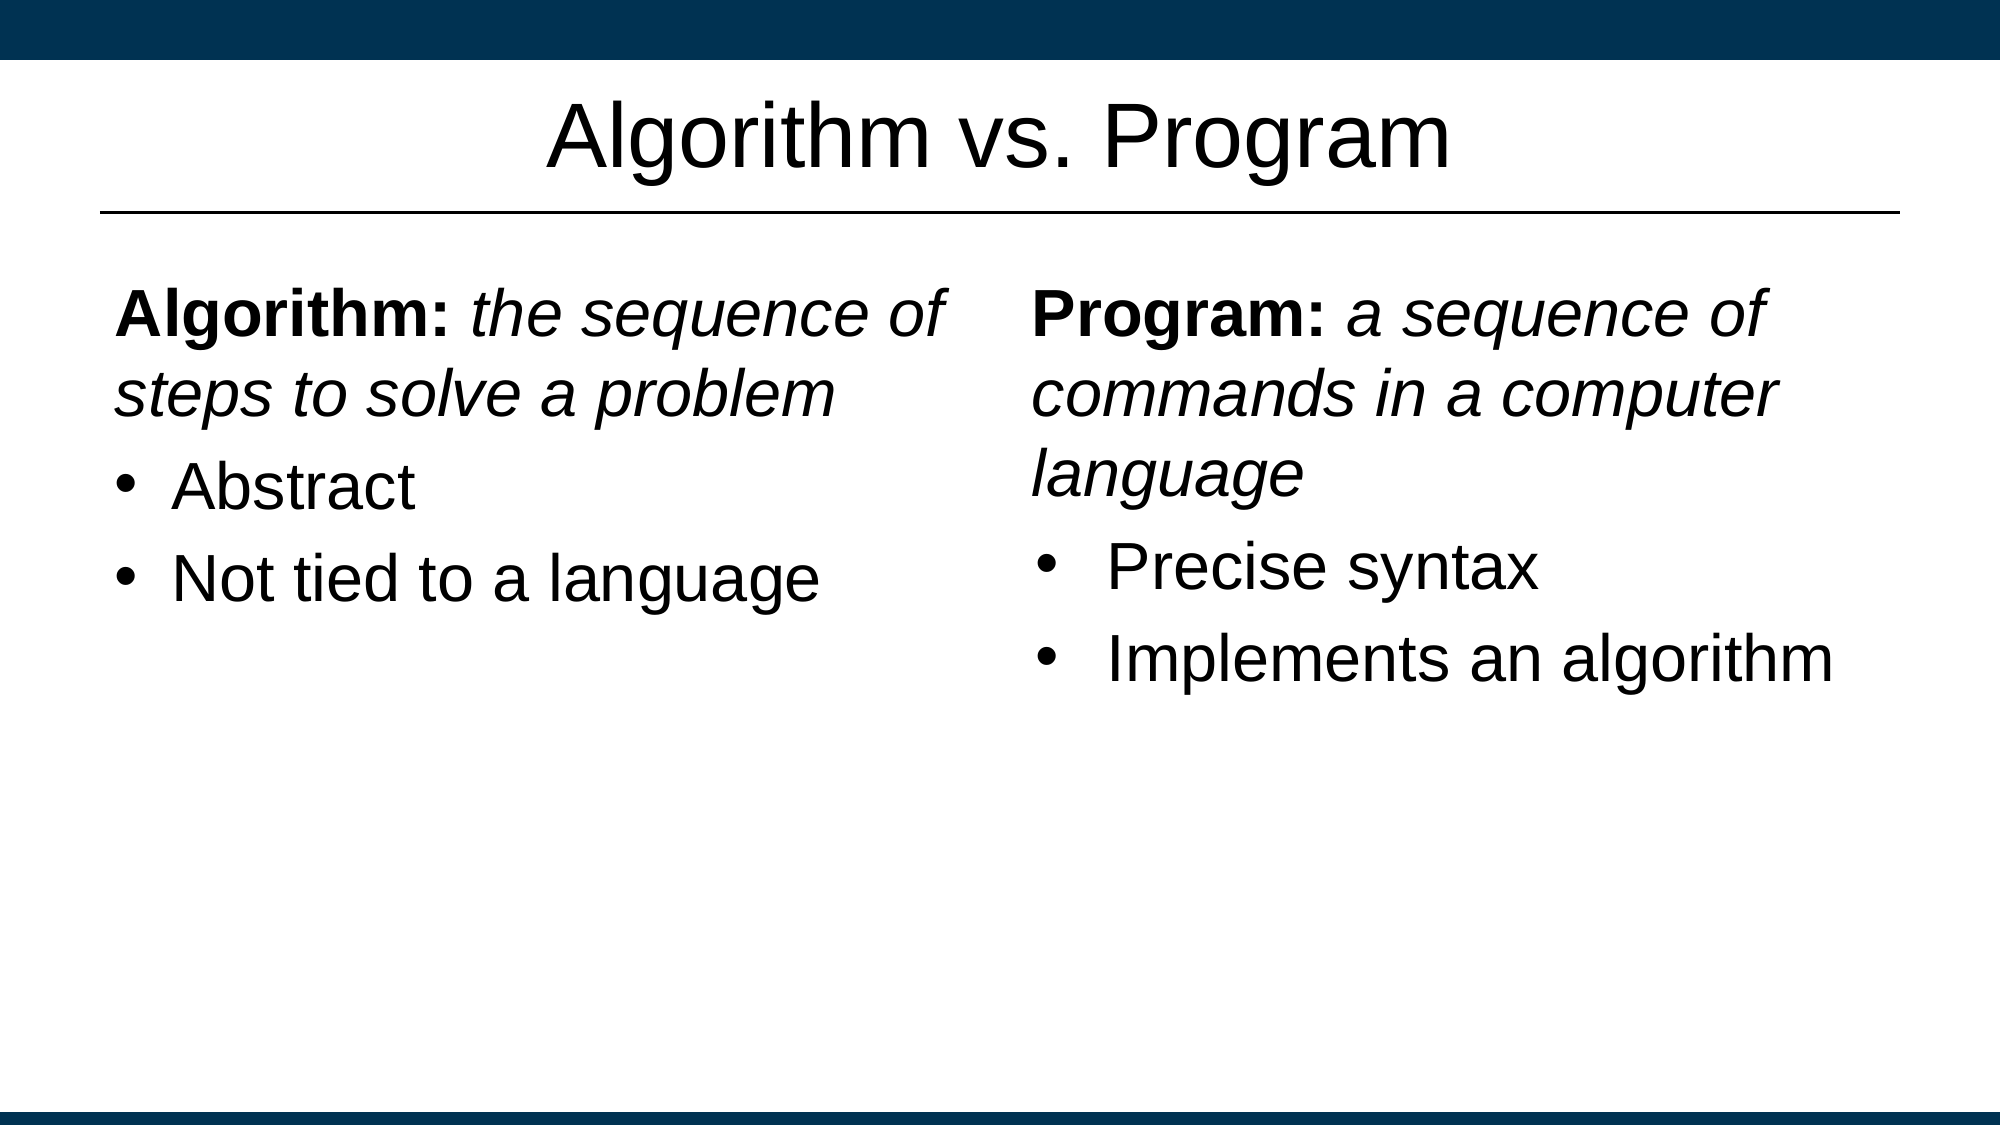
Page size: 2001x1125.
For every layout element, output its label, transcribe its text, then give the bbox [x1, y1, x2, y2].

list Program: a sequence of commands in a computer language Precise syntax Implements an algorithm [1016, 262, 1900, 1005]
list Algorithm: the sequence of steps to solve a problem Abstract Not tied to a language [99, 262, 984, 1005]
title Algorithm vs. Program [99, 37, 1900, 225]
